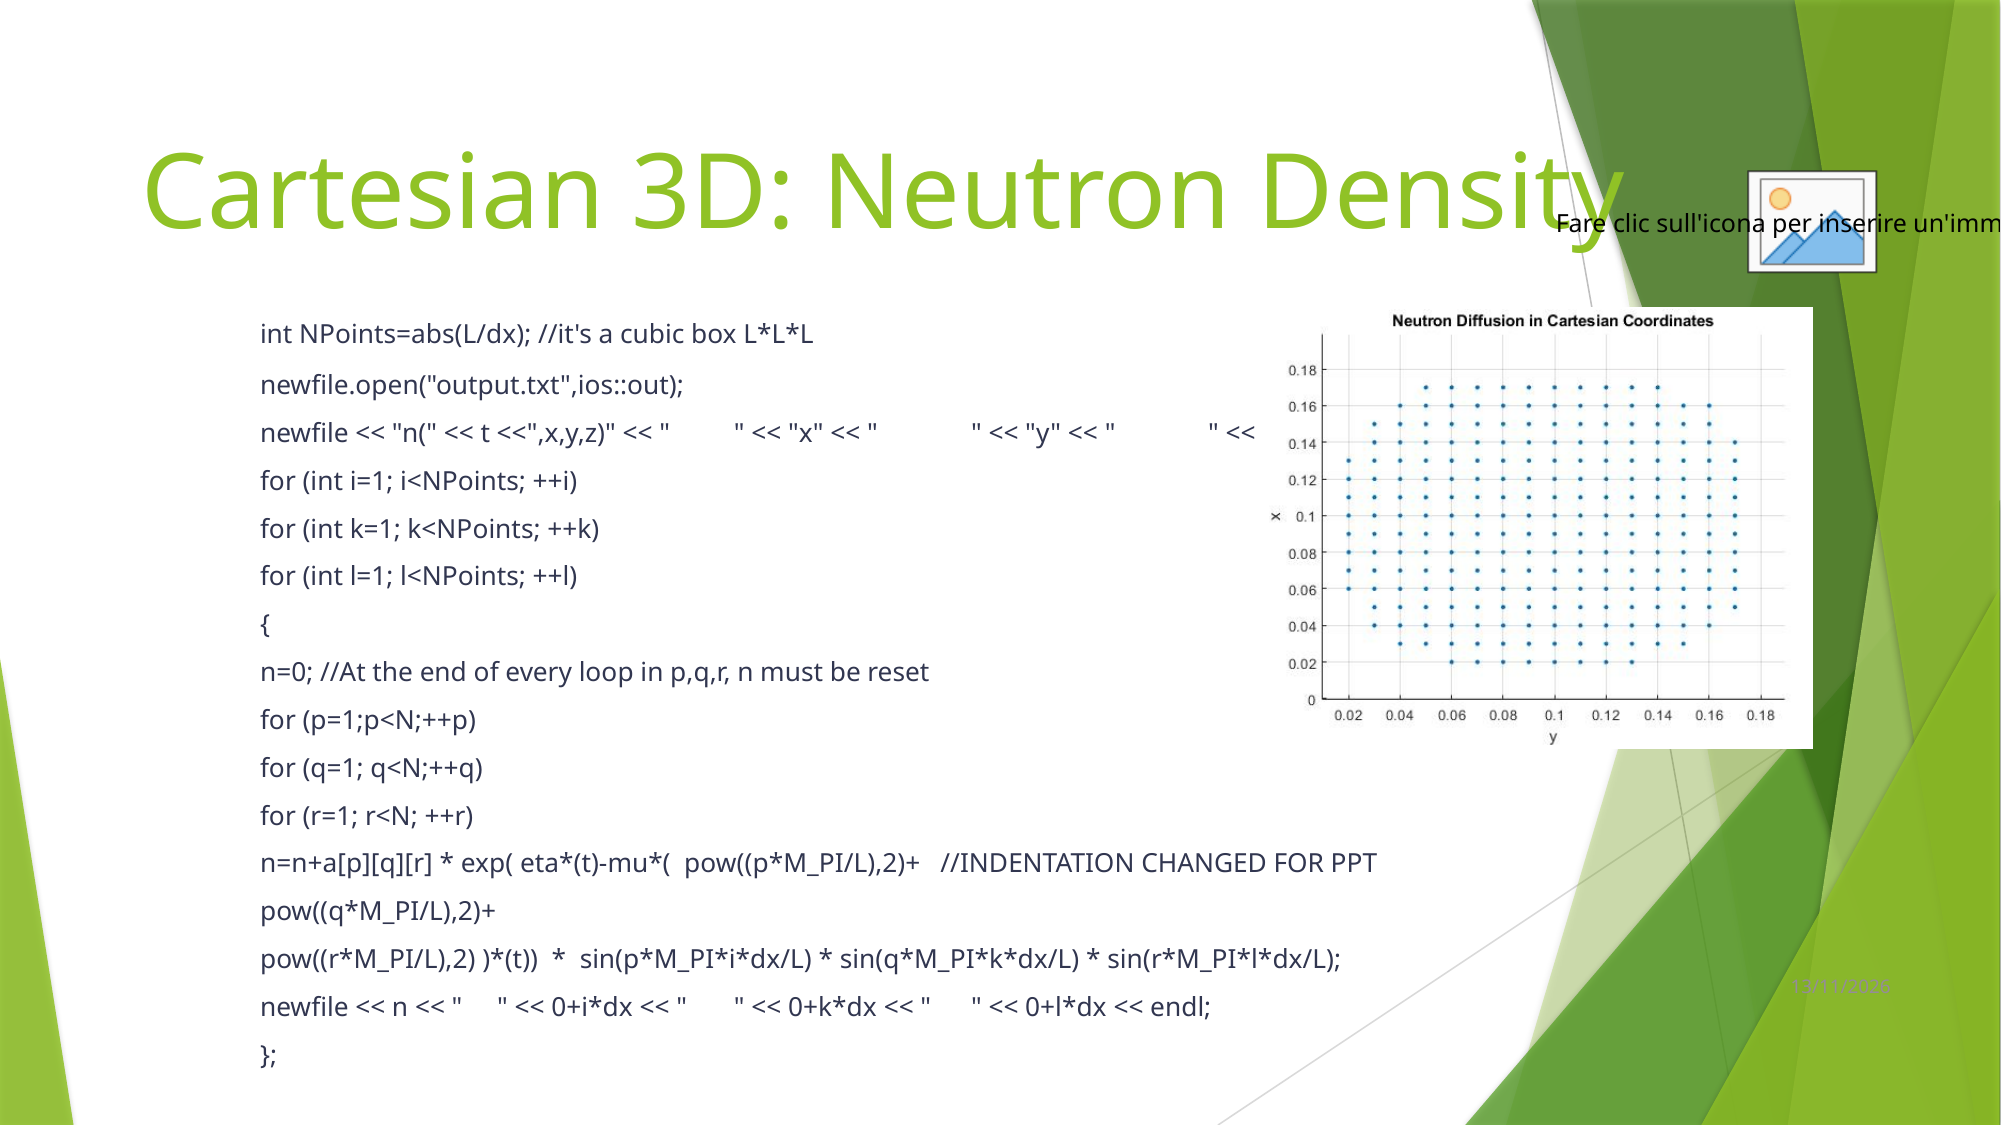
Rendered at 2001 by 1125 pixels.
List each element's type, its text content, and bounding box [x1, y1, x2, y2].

picture [1262, 306, 1813, 750]
title Cartesian 3D: Neutron Density [126, 92, 1892, 257]
picture [1732, 142, 1893, 303]
subtitle int NPoints=abs(L/dx); //it's a cubic box L*L*L newfile.open("output.txt",ios::out); newfile << "n(" << t <<",x,y,z)" << " " << "x" << " " << "y" << " " << "z" <<endl; for (int i=1; i<NPoints; ++i) for (int k=1; k<NPoints; ++k) for (int l=1; l<NPoints; ++l) { n=0; //At the end of every loop in p,q,r, n must be reset for (p=1;p<N;++p) for (q=1; q<N;++q) for (r=1; r<N; ++r) n=n+a[p][q][r] * exp( eta*(t)-mu*( pow((p*M_PI/L),2)+ //INDENTATION CHANGED FOR PPT pow((q*M_PI/L),2)+ pow((r*M_PI/L),2) )*(t)) * sin(p*M_PI*i*dx/L) * sin(q*M_PI*k*dx/L) * sin(r*M_PI*l*dx/L); newfile << n << " " << 0+i*dx << " " << 0+k*dx << " " << 0+l*dx << endl; }; [126, 297, 1871, 1093]
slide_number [1455, 974, 1906, 1000]
